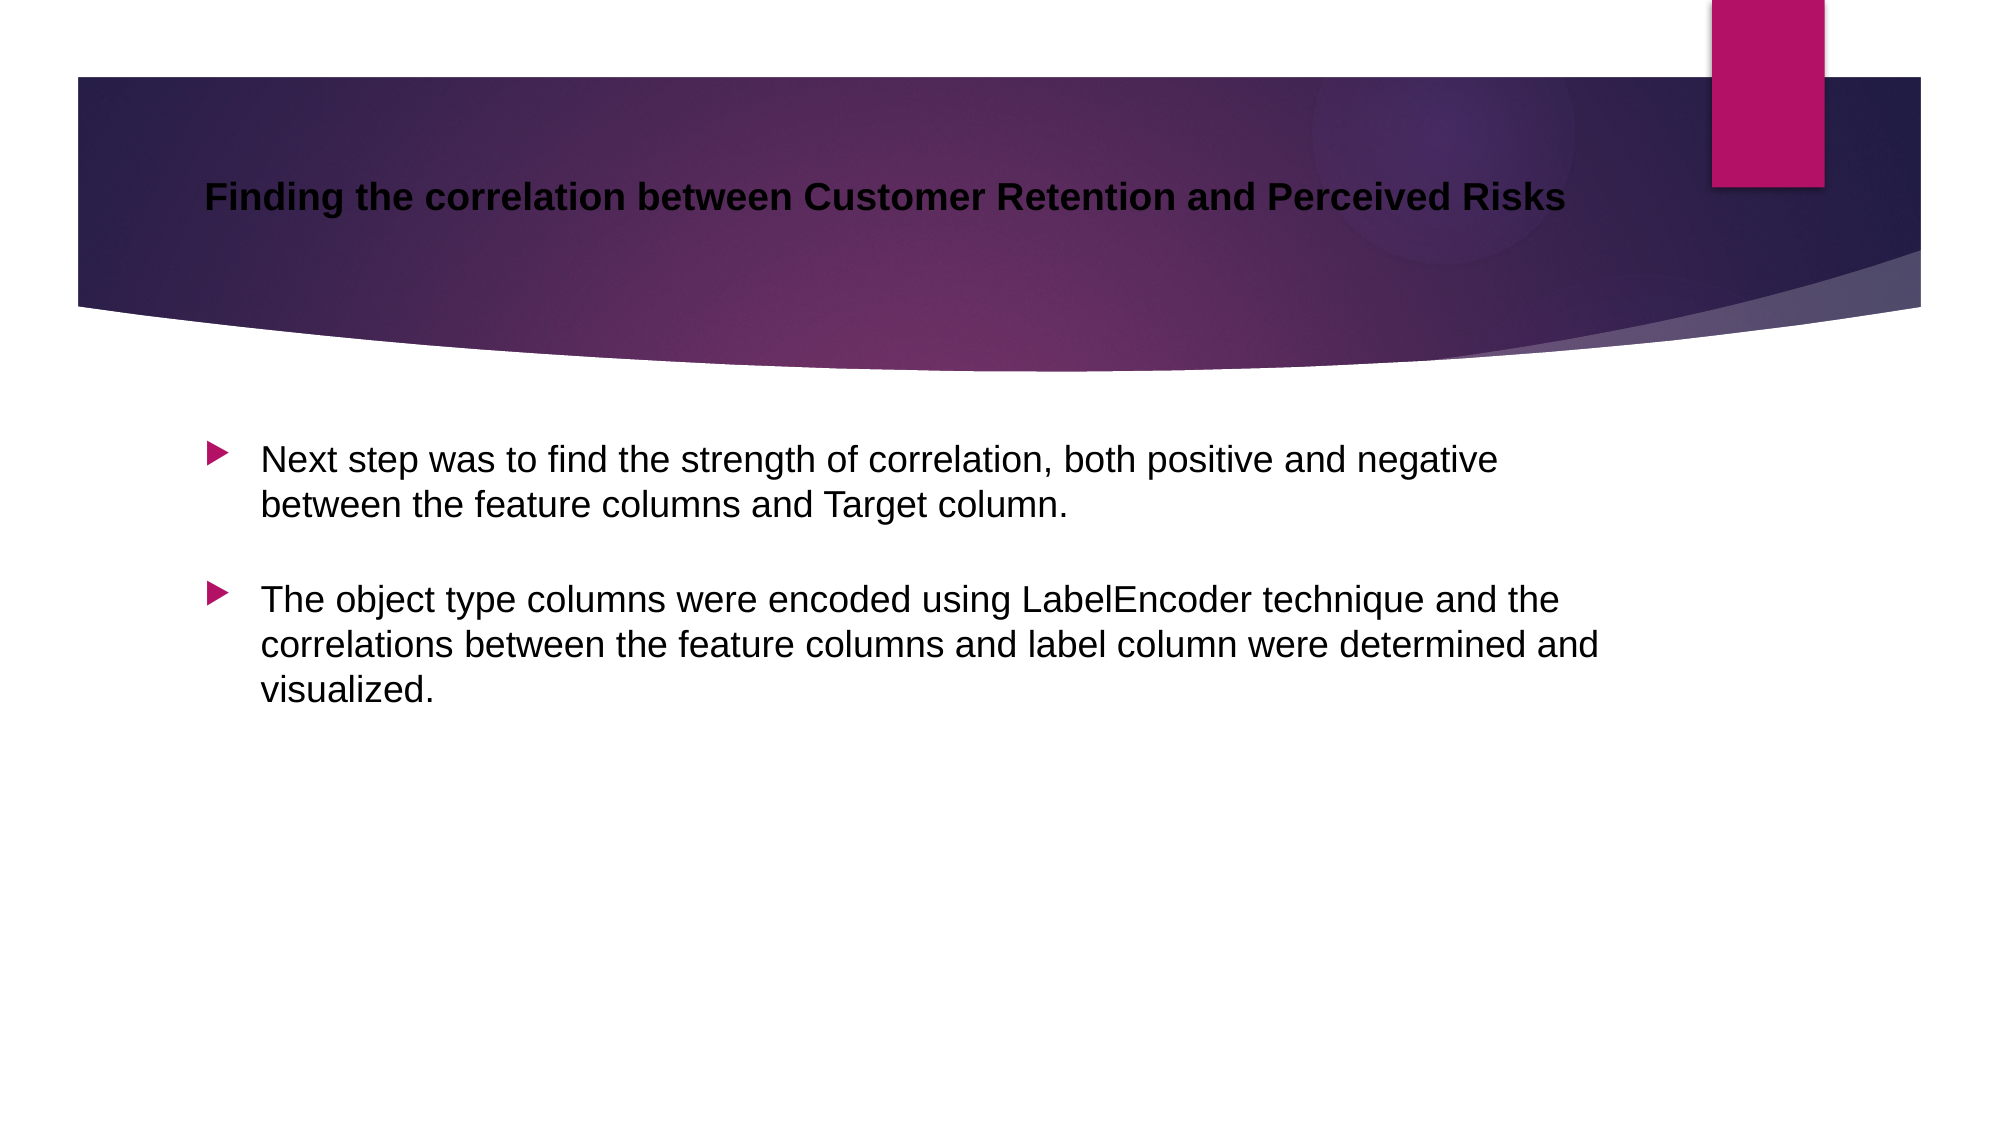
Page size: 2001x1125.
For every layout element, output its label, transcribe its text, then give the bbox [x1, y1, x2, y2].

list Next step was to find the strength of correlation, both positive and negative between the feature columns and Target column. The object type columns were encoded using LabelEncoder technique and the correlations between the feature columns and label column were determined and visualized. [189, 427, 1638, 988]
title Finding the correlation between Customer Retention and Perceived Risks [189, 159, 1627, 276]
